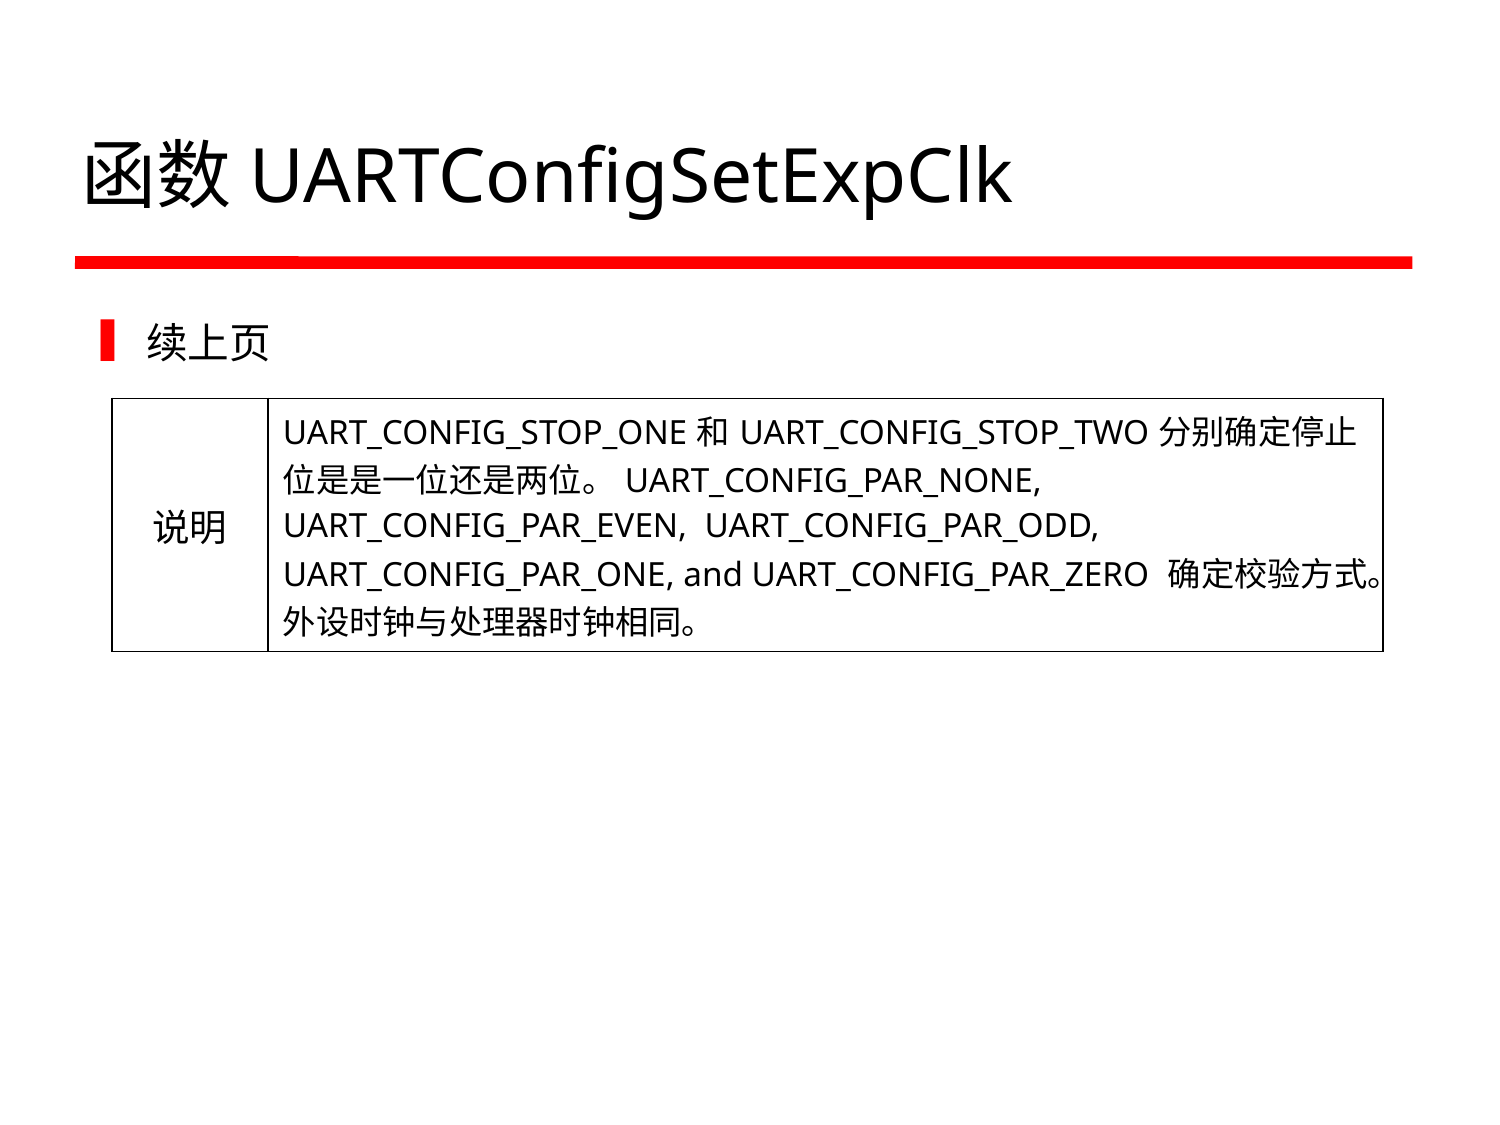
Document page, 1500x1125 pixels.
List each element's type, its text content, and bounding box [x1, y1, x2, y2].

table_header 说明 [113, 399, 267, 651]
list 续上页 [74, 309, 1417, 994]
table_header UART_CONFIG_STOP_ONE和UART_CONFIG_STOP_TWO分别确定停止位是是一位还是两位。UART_CONFIG_PAR_NONE, UART_CONFIG_PAR_EVEN, UART_CONFIG_PAR_ODD, UART_CONFIG_PAR_ONE, and UART_CONFIG_PAR_ZERO 确定校验方式。 外设时钟与处理器时钟相同。 [269, 399, 1382, 651]
title 函数UARTConfigSetExpClk [66, 37, 1413, 226]
